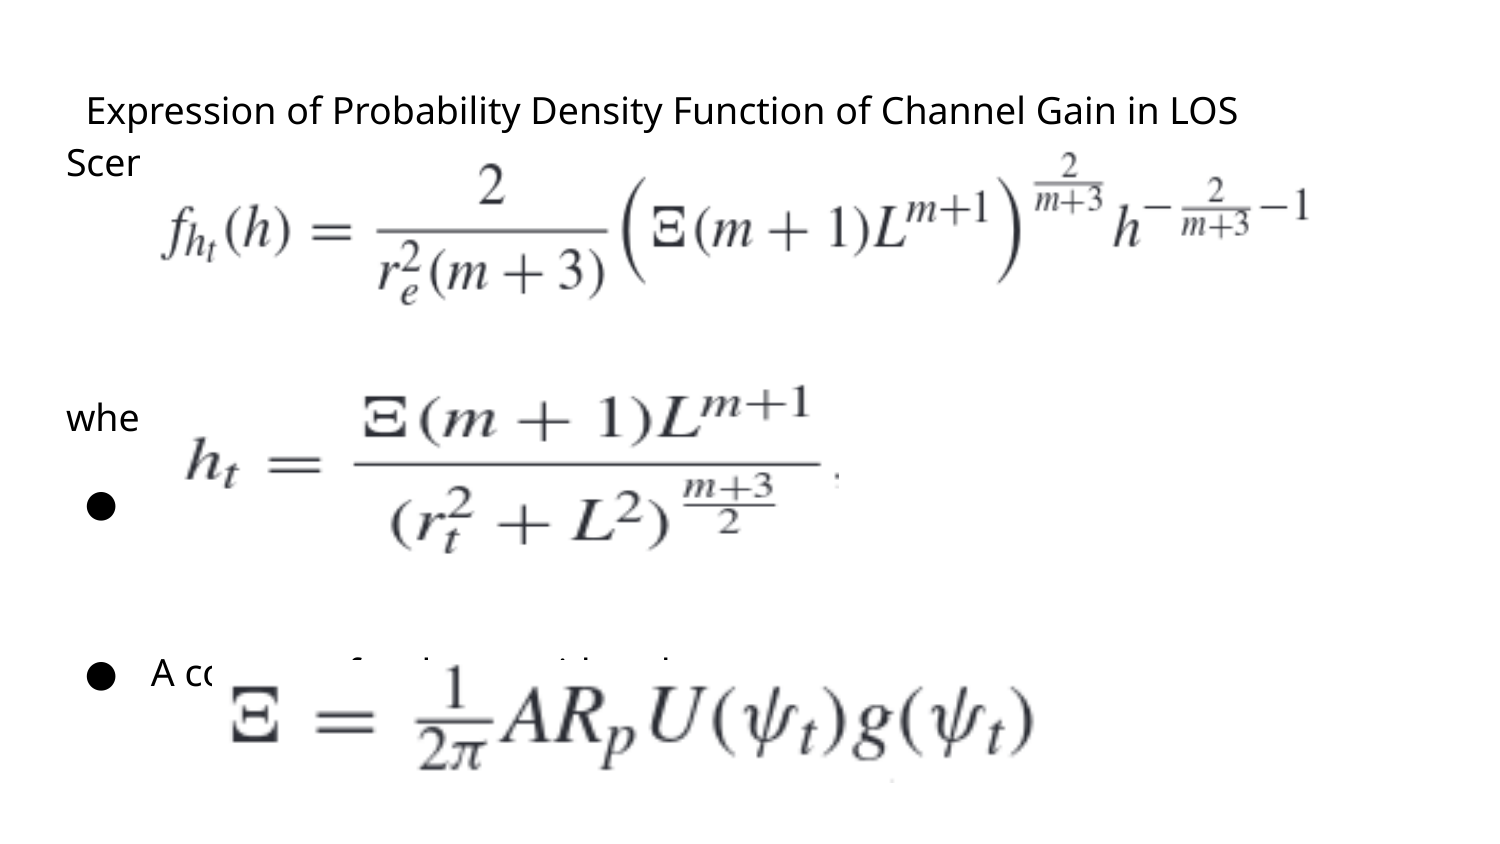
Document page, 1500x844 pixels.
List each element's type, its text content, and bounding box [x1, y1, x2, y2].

picture [211, 659, 1044, 783]
list Expression of Probability Density Function of Channel Gain in LOS Scenario: where A constant for the considered system [51, 65, 1417, 815]
picture [140, 379, 840, 564]
picture [140, 135, 1321, 320]
